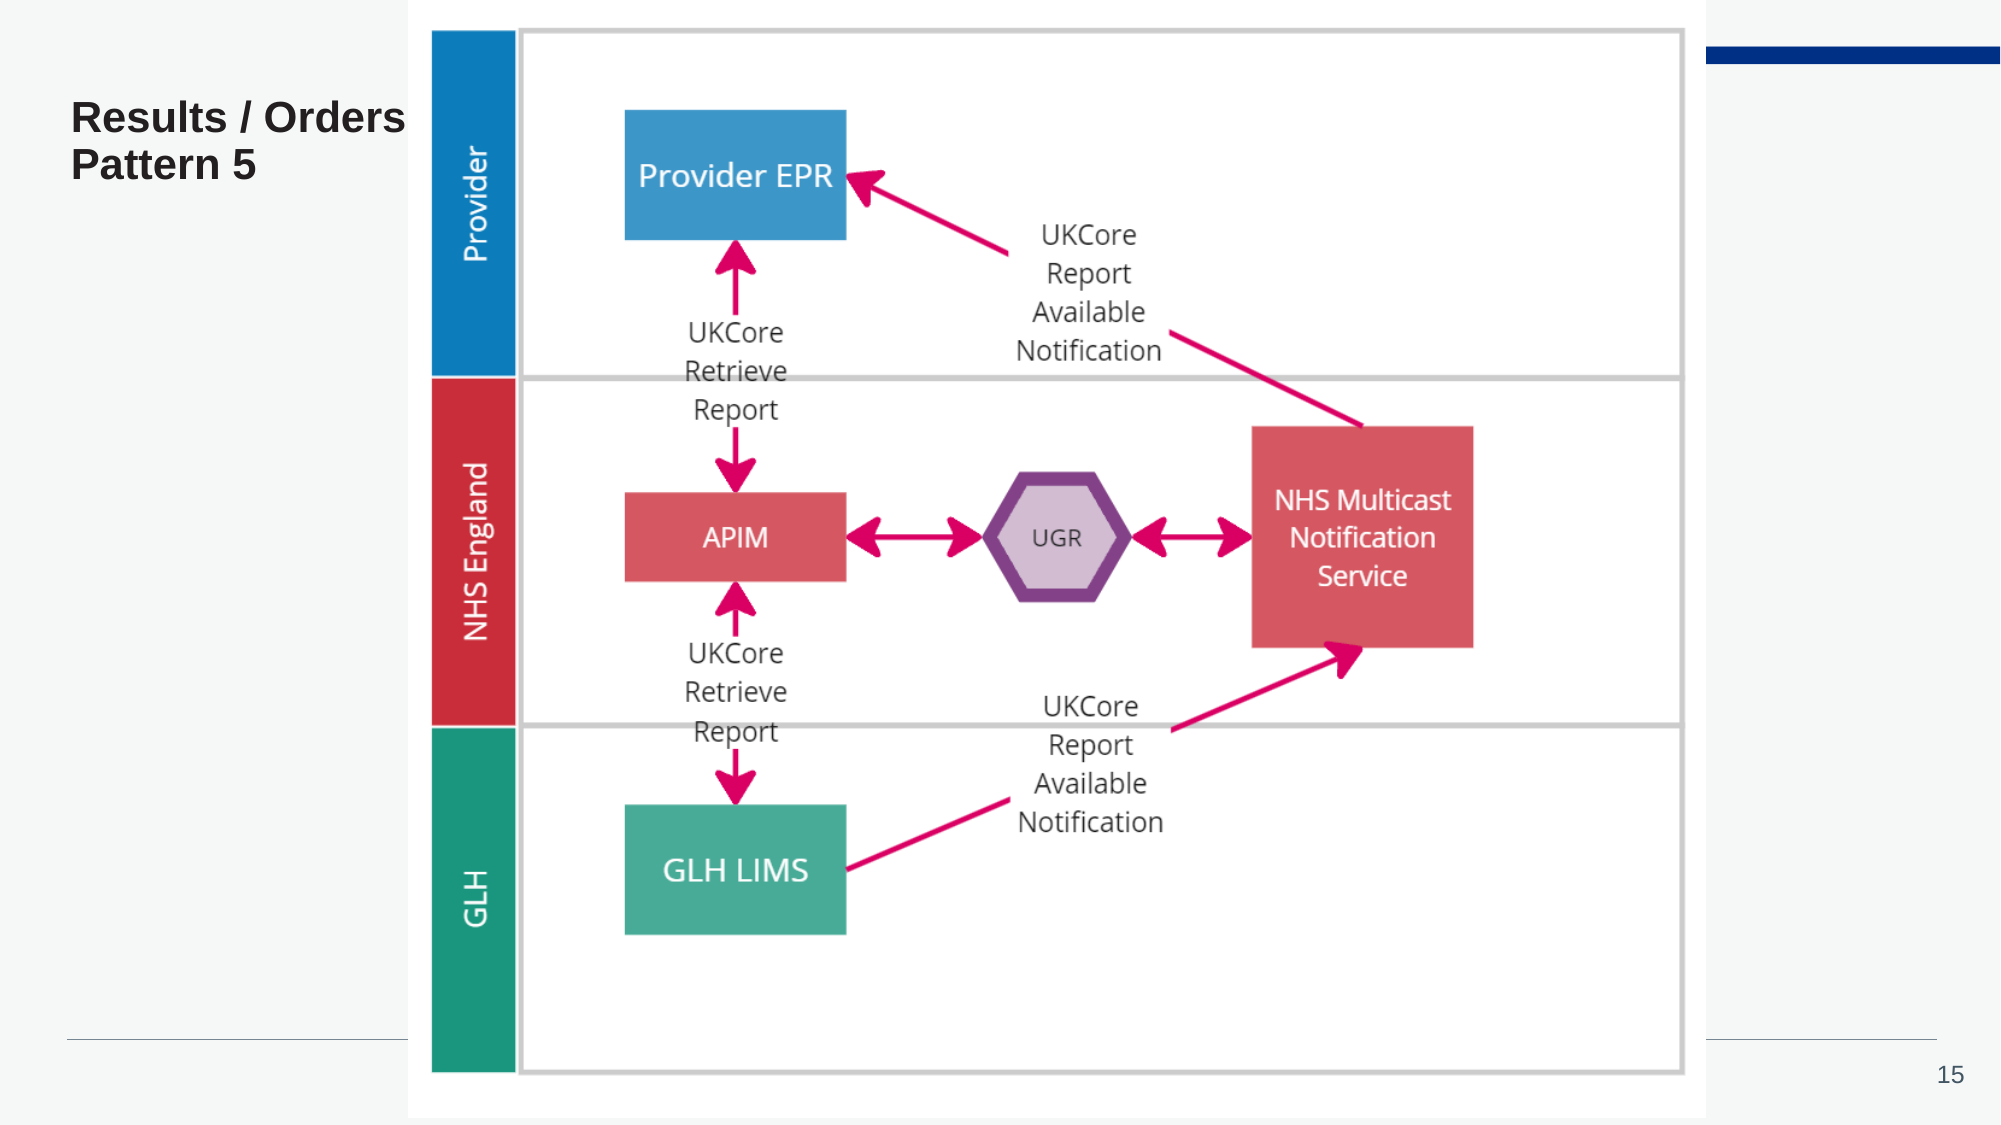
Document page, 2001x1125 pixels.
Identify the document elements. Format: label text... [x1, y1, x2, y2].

title Results / Orders Pattern 5 [70, 70, 408, 213]
picture [408, 0, 2001, 1118]
